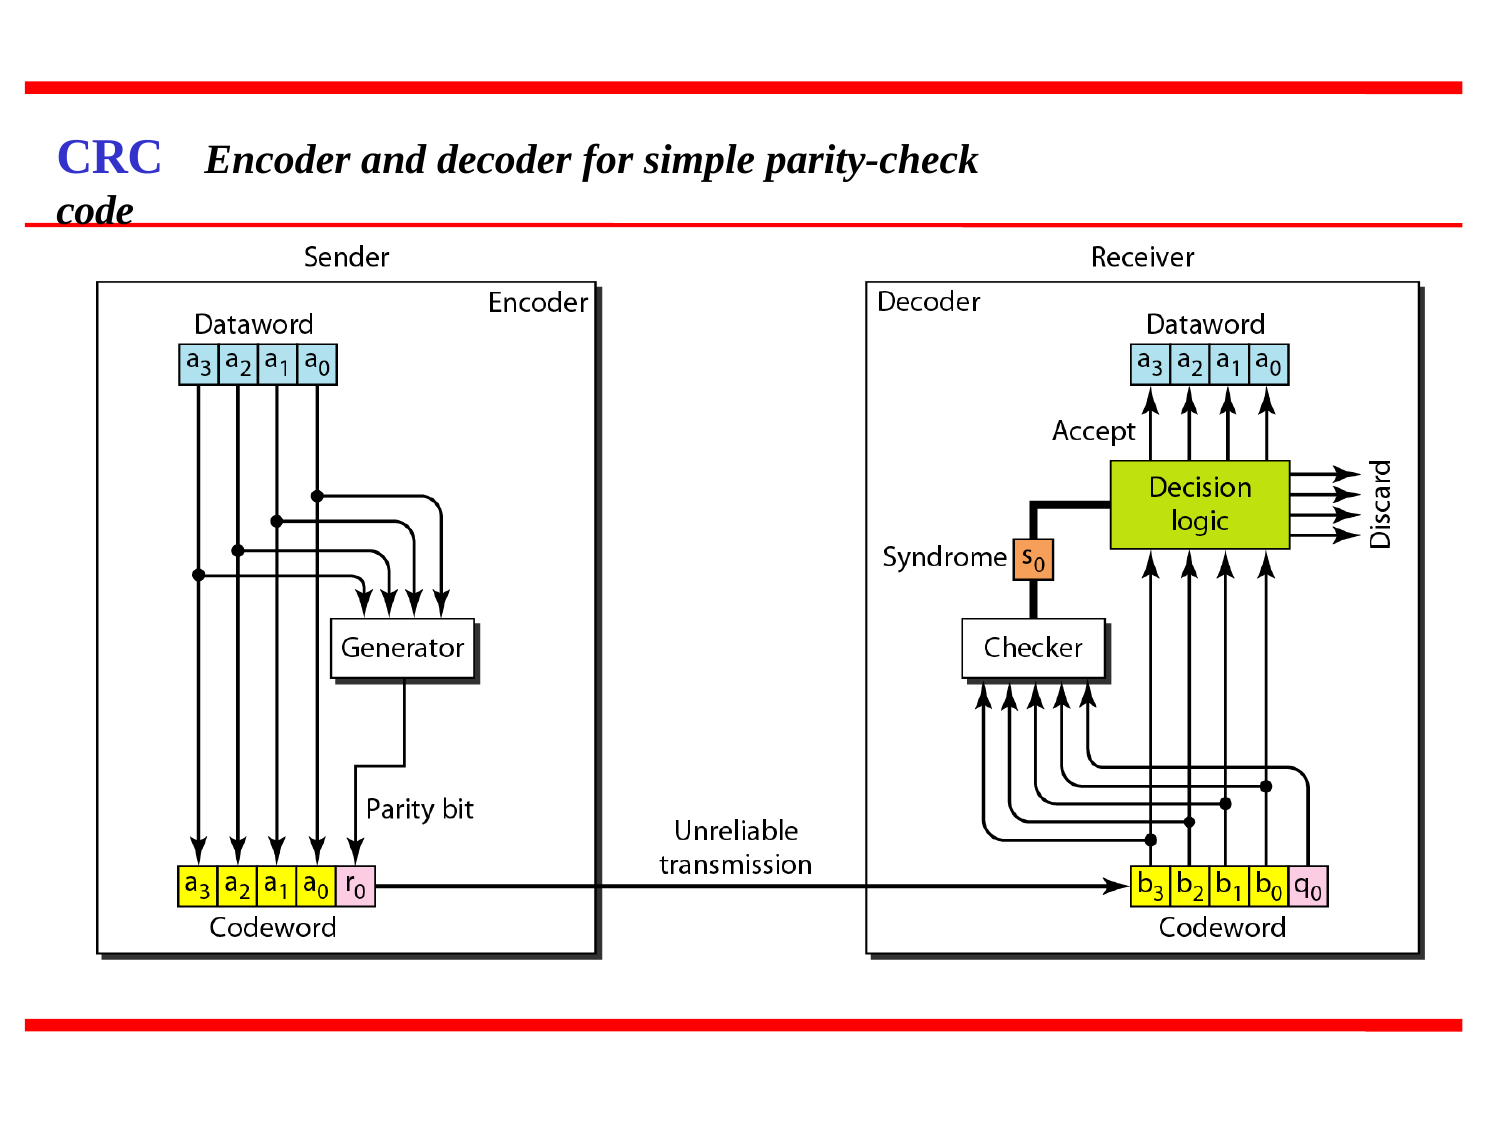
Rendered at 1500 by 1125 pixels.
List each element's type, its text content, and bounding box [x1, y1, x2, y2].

title CRC Encoder and decoder for simple parity-check code [54, 121, 1065, 312]
picture [96, 244, 1426, 960]
